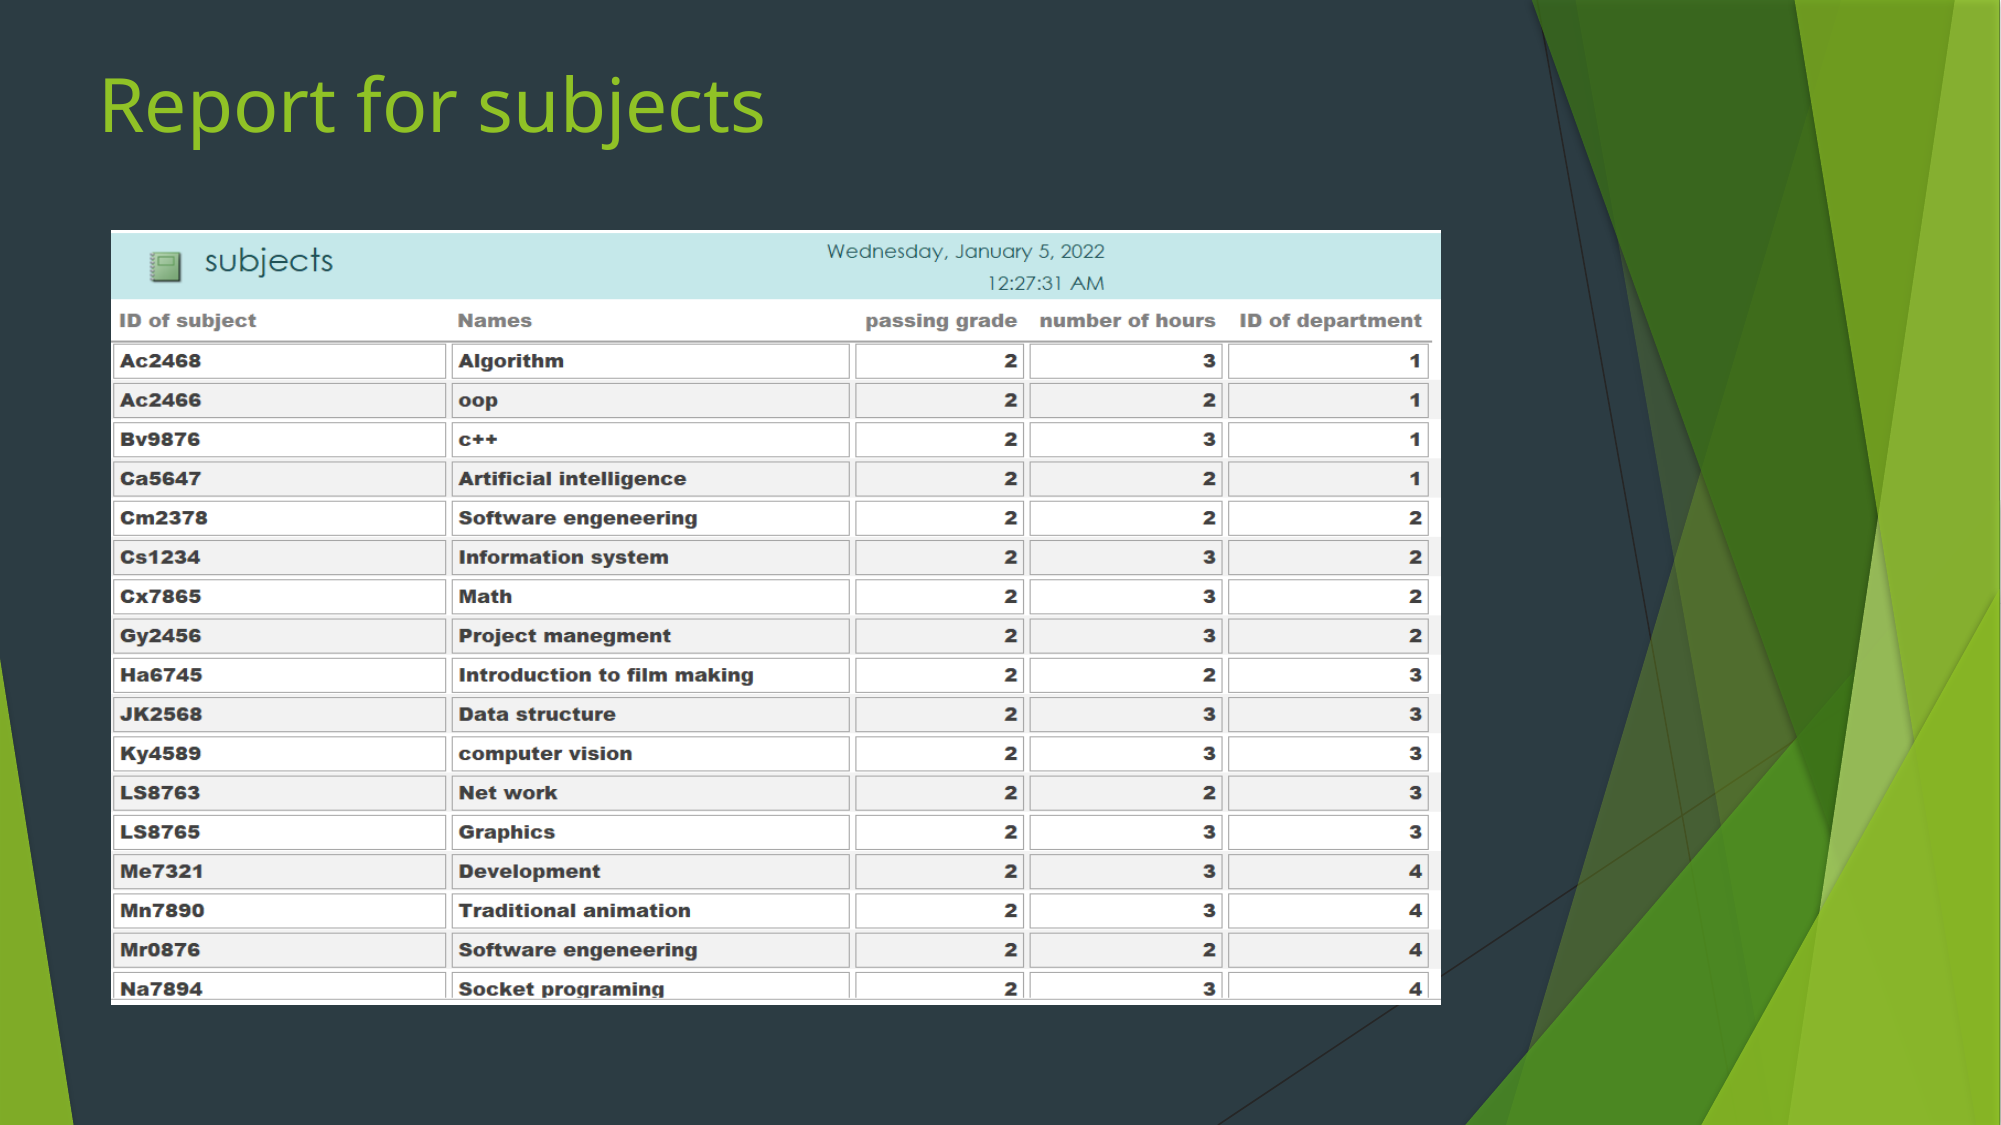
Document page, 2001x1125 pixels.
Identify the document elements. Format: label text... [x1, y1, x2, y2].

title Report for subjects [83, 50, 1494, 188]
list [110, 229, 1441, 1005]
